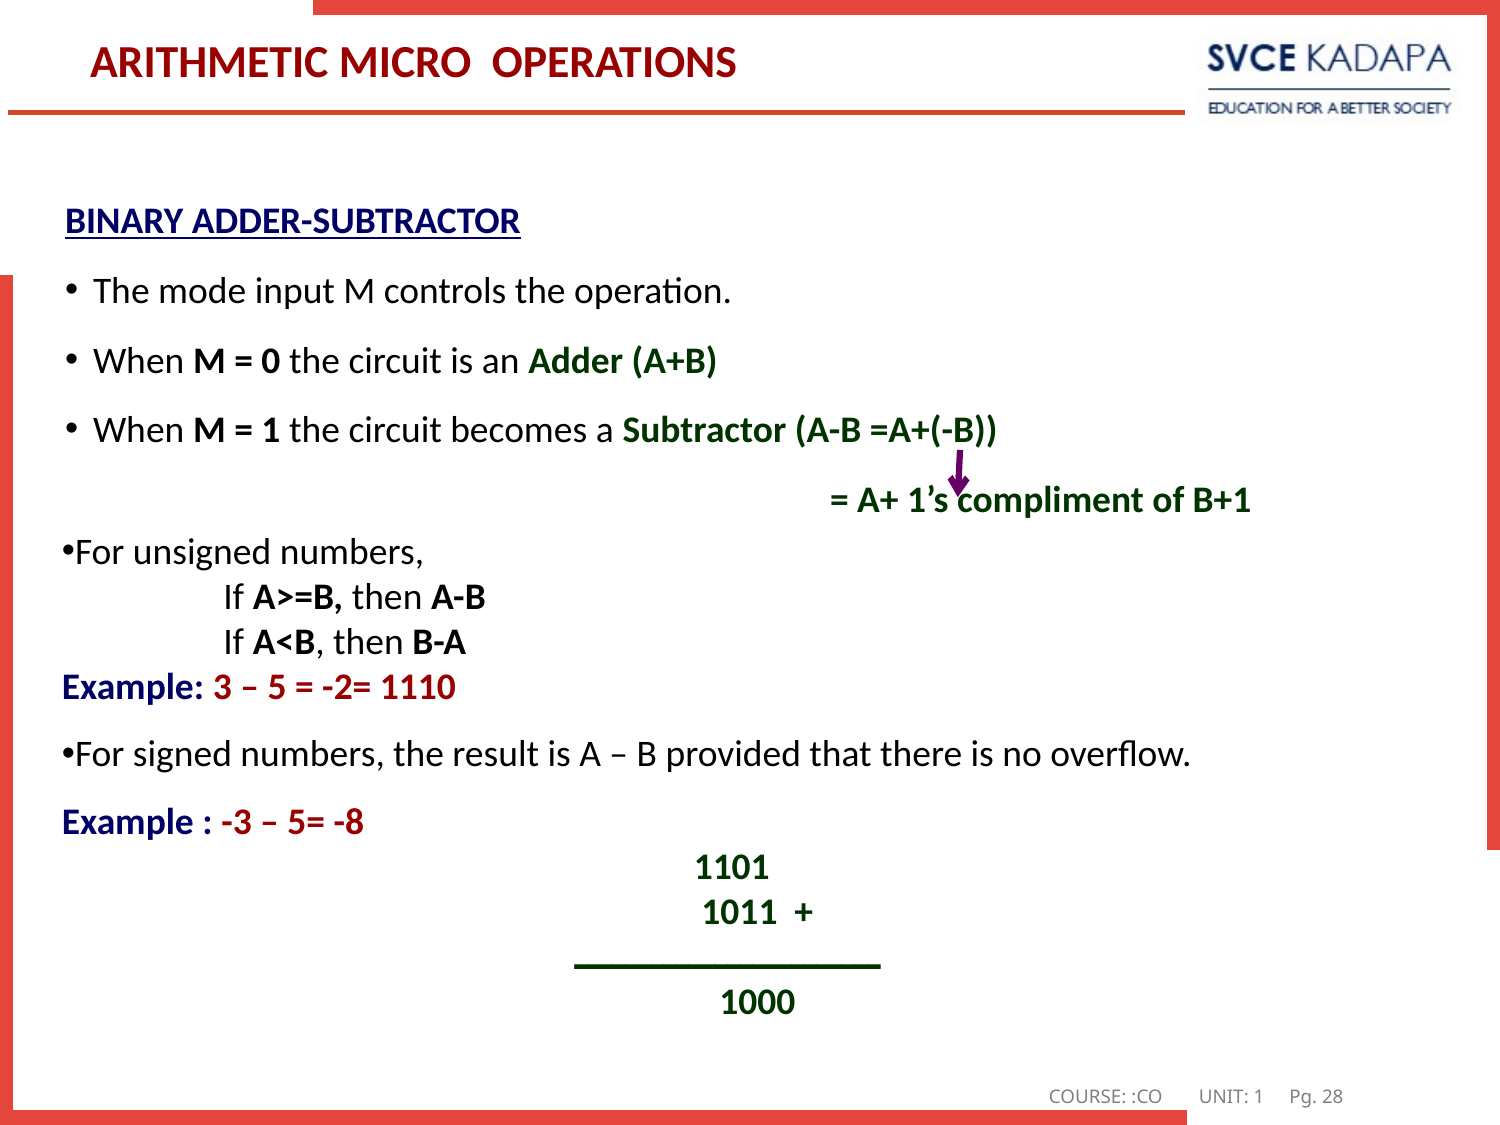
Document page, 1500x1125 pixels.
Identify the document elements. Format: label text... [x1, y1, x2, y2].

picture [1185, 24, 1477, 128]
text_box For unsigned numbers, If A>=B, then A-B If A<B, then B-A Example: 3 – 5 = -2= 1110 For signed numbers, the result is A – B provided that there is no overflow. Example : -3 – 5= -8 1101 1011 + ــــــــــــــــــــــــ 1000 [47, 497, 1425, 1125]
list BINARY ADDER-SUBTRACTOR The mode input M controls the operation. When M = 0 the circuit is an Adder (A+B) When M = 1 the circuit becomes a Subtractor (A-B =A+(-B)) = A+ 1’s compliment of B+1 [50, 179, 1462, 1063]
title ARITHMETIC MICRO OPERATIONS [75, 25, 1186, 101]
